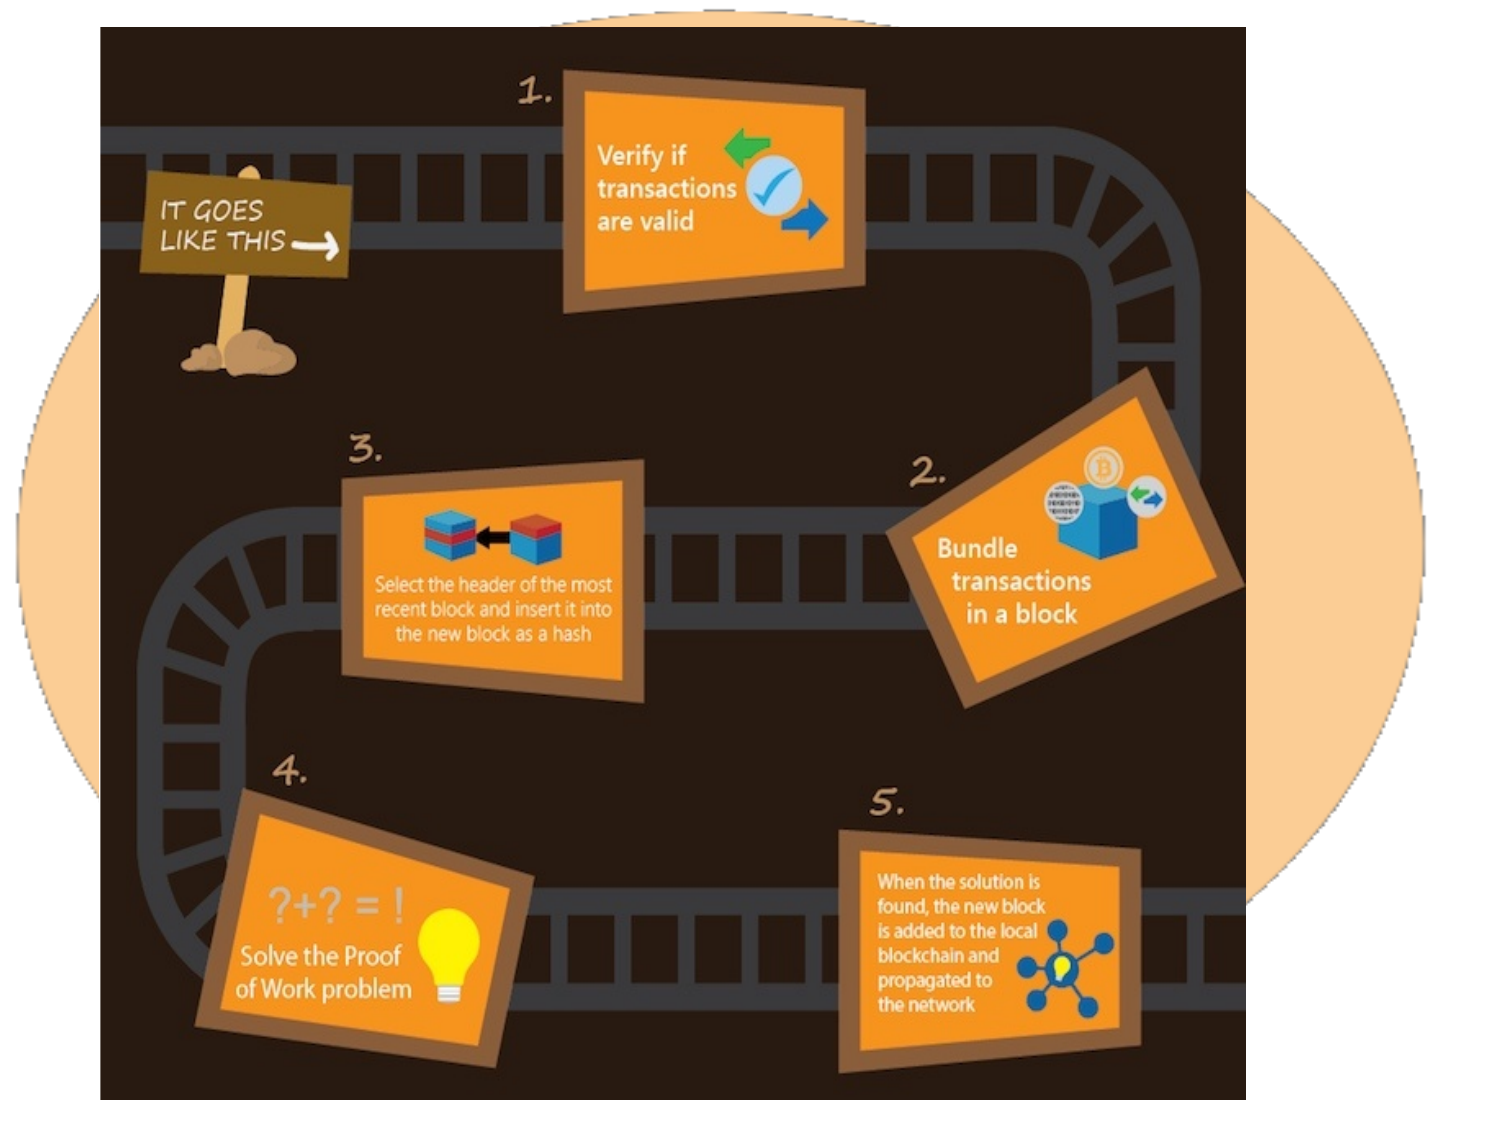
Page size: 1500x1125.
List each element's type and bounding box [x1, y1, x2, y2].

picture [99, 27, 1246, 1101]
